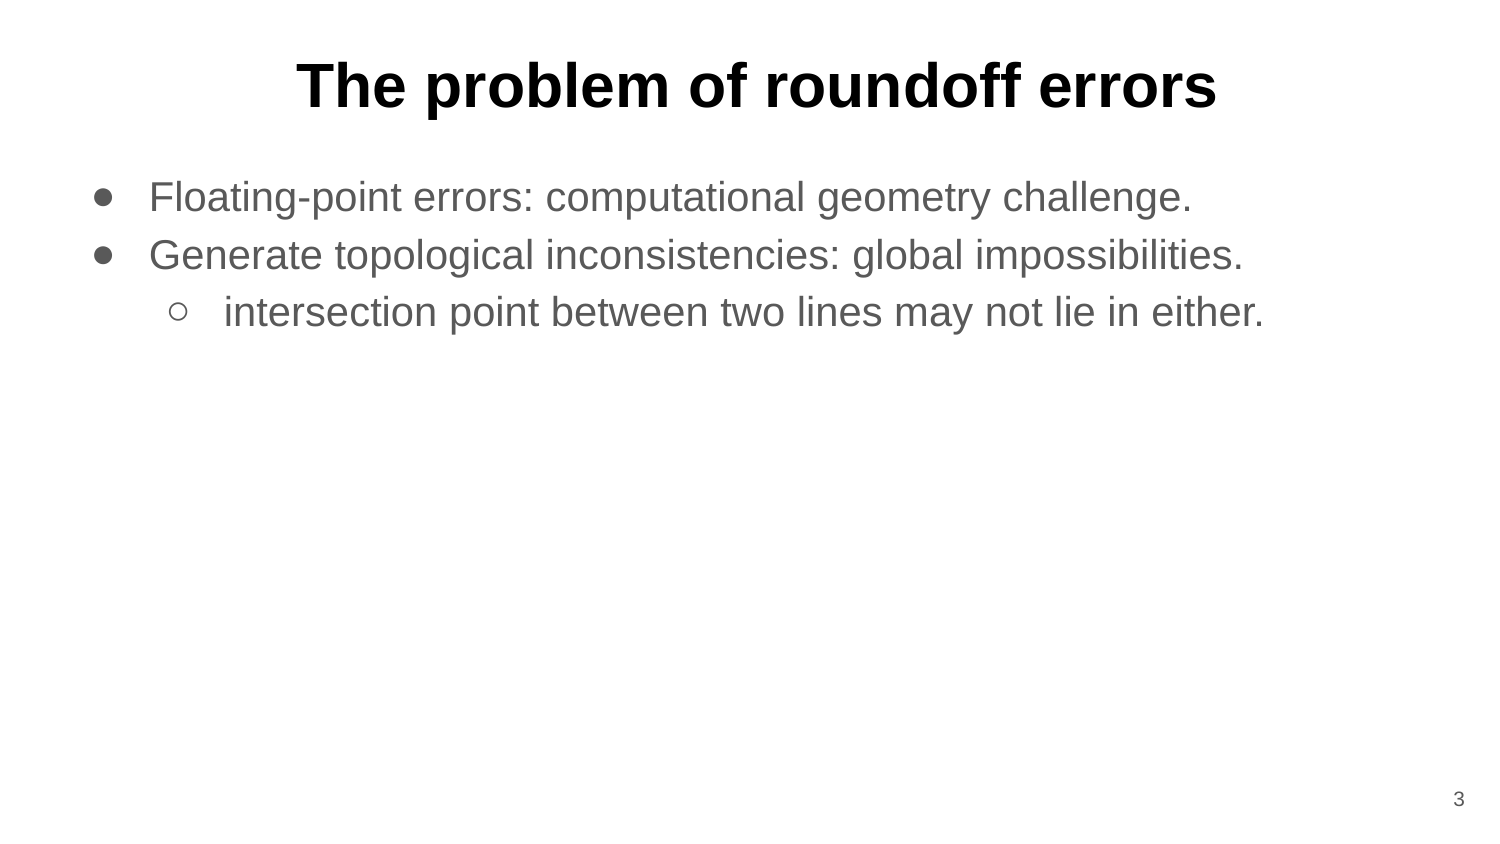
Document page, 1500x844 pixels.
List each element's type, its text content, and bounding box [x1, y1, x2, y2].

list Floating-point errors: computational geometry challenge. Generate topological inconsistencies: global impossibilities. intersection point between two lines may not lie in either. [59, 147, 1486, 671]
slide_number ‹#› [1389, 773, 1480, 823]
title The problem of roundoff errors [59, 29, 1457, 173]
